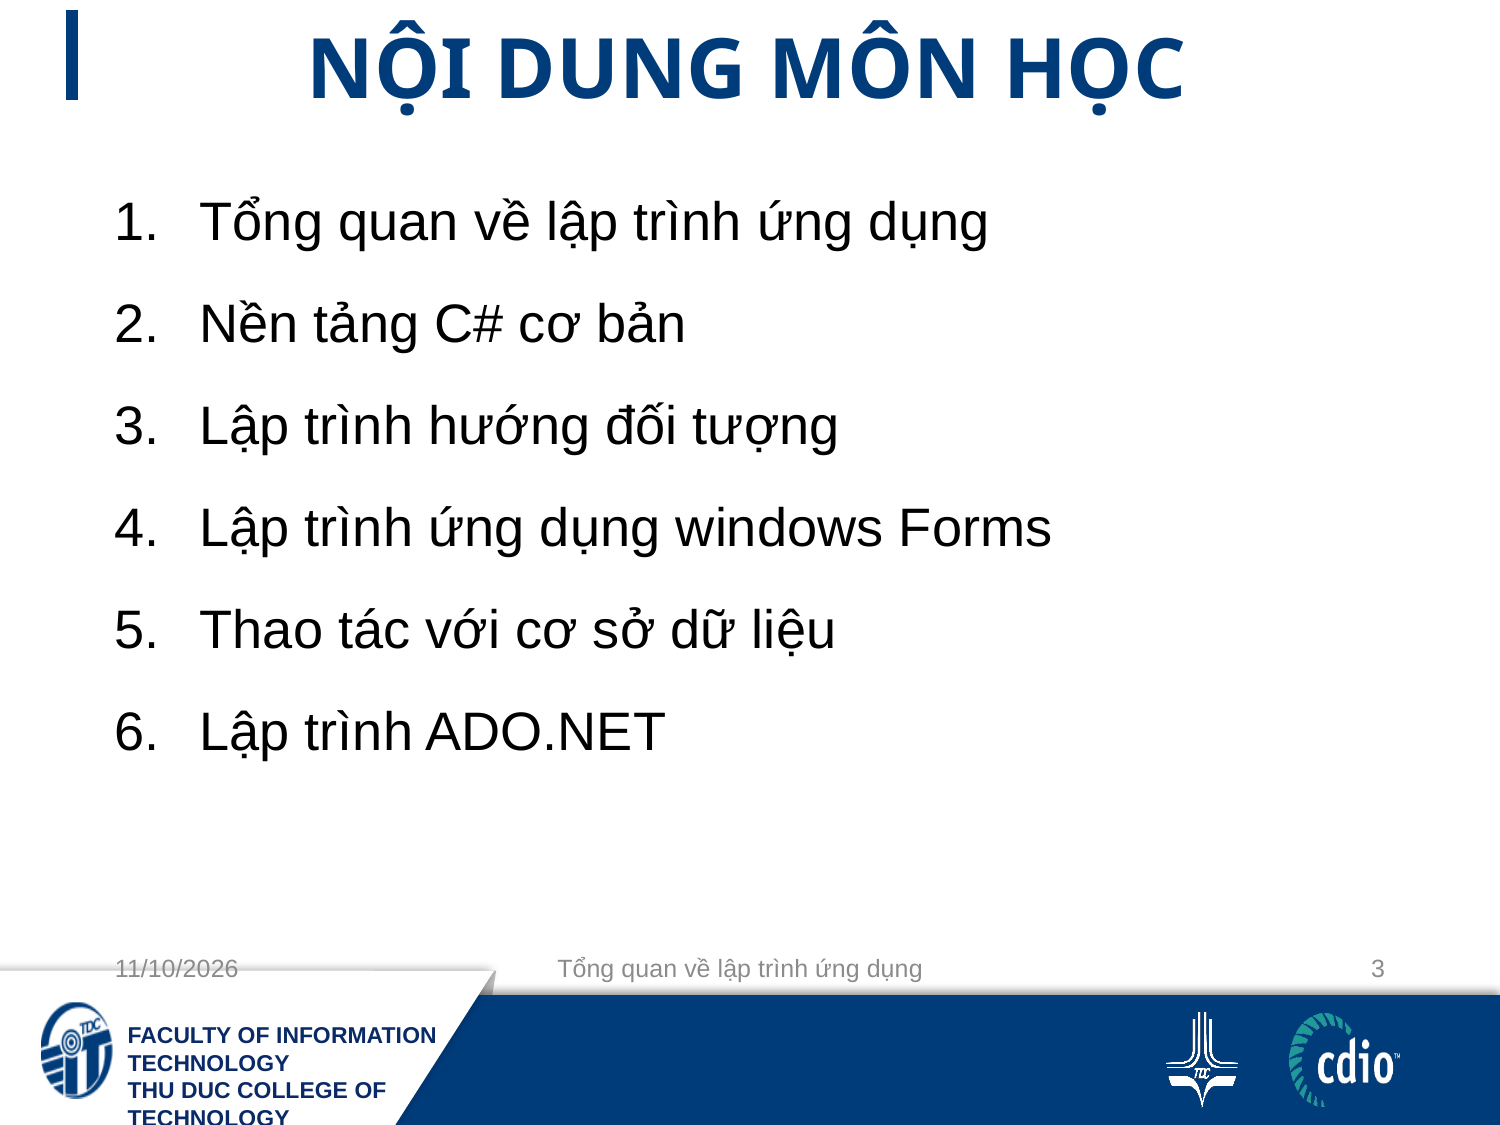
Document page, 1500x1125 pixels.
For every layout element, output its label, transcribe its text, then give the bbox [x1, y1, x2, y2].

title NỘI DUNG MÔN HỌC [99, 5, 1394, 138]
picture [1289, 1013, 1400, 1107]
picture [41, 1001, 340, 1099]
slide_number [99, 937, 438, 998]
picture [163, 1090, 170, 1096]
footer Tổng quan về lập trình ứng dụng [487, 937, 994, 998]
picture [202, 1090, 209, 1096]
picture [318, 1090, 327, 1096]
slide_number 3 [1062, 937, 1400, 998]
list Tổng quan về lập trình ứng dụng Nền tảng C# cơ bản Lập trình hướng đối tượng Lập trình ứng dụng windows Forms Thao tác với cơ sở dữ liệu Lập trình ADO.NET [99, 162, 1394, 882]
picture [257, 1090, 266, 1096]
picture [1166, 1012, 1238, 1109]
